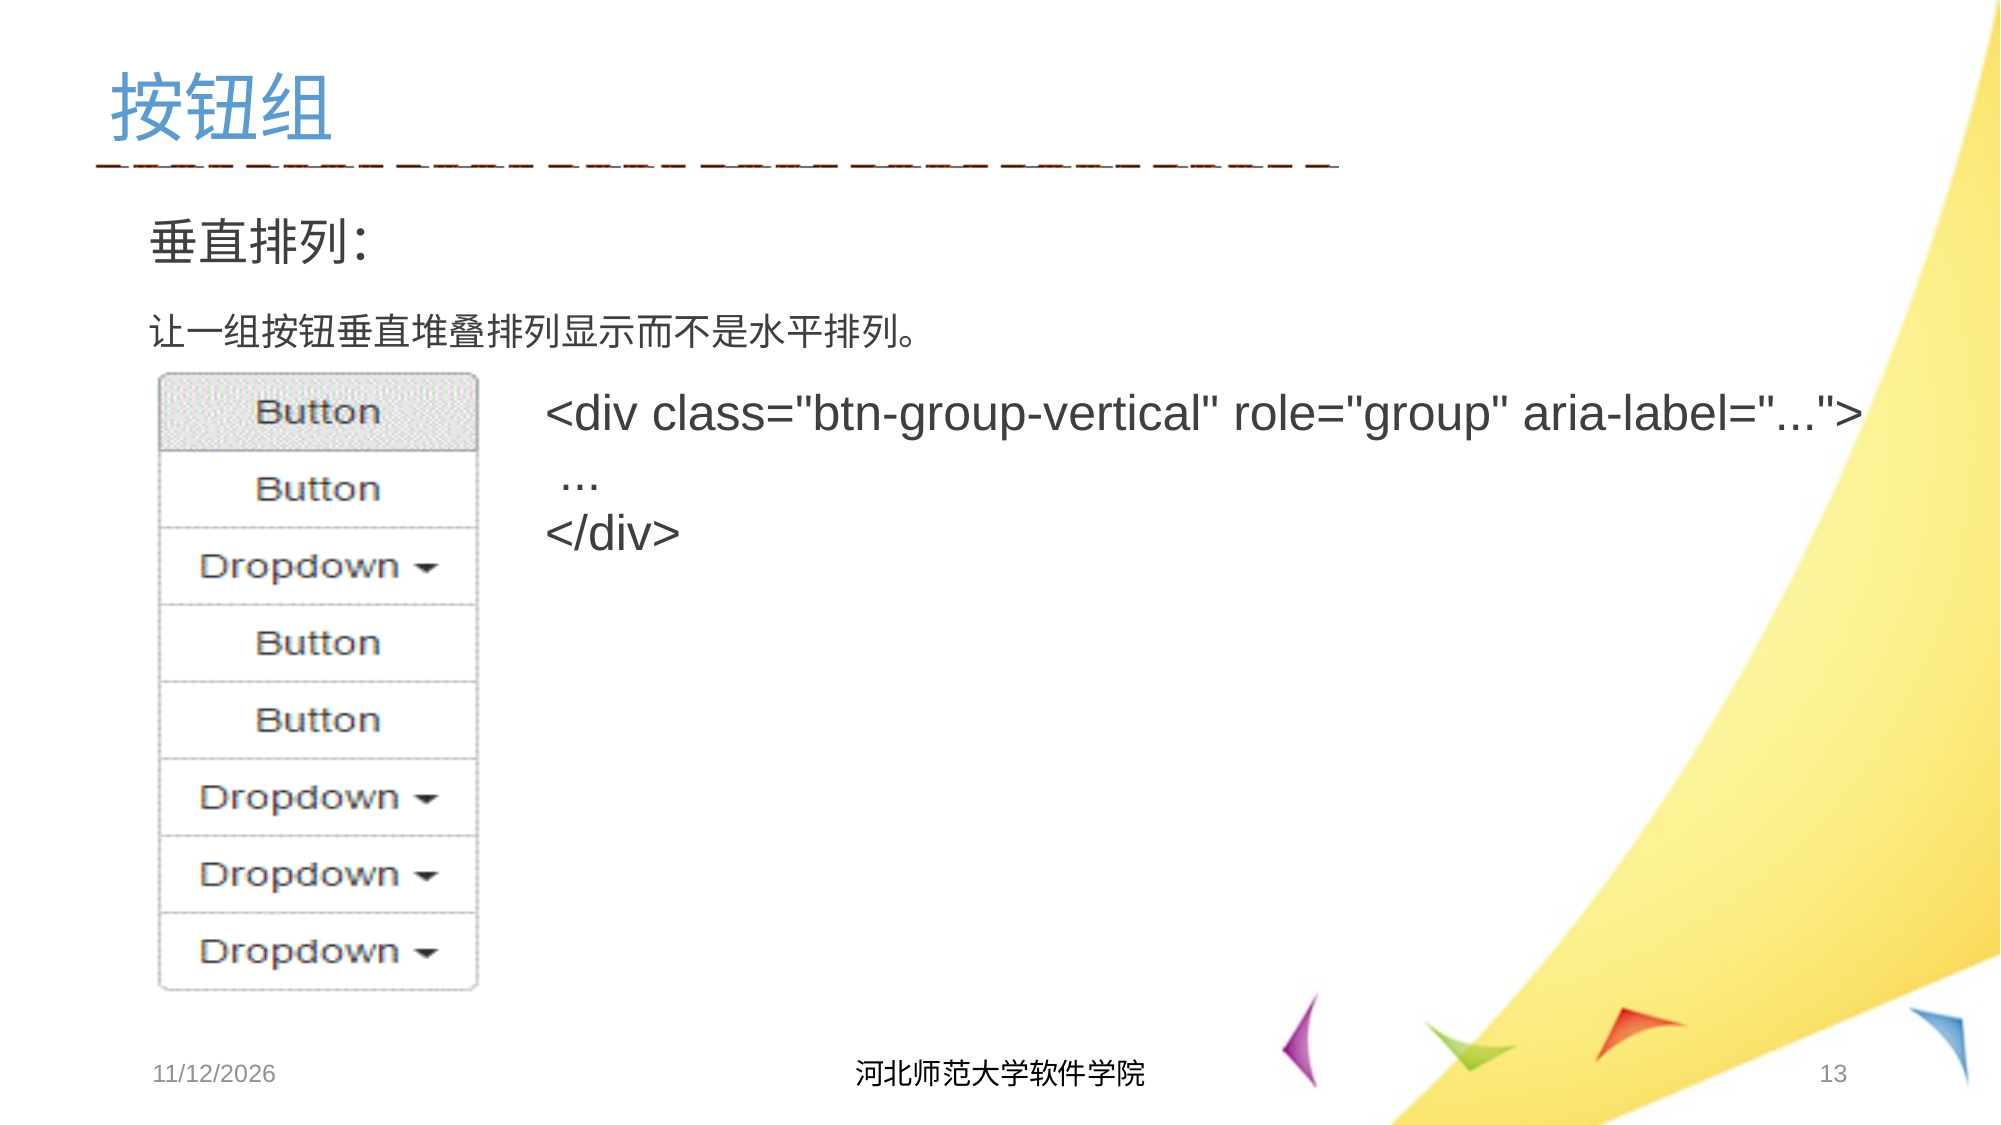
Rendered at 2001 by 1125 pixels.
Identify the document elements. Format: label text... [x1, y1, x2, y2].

title 按钮组 [94, 45, 1922, 165]
slide_number 13 [1412, 1042, 1863, 1103]
text_box <div class="btn-group-vertical" role="group" aria-label="..."> ... </div> [530, 373, 1885, 569]
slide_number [137, 1042, 588, 1103]
footer 河北师范大学软件学院 [662, 1042, 1338, 1103]
text_box 让一组按钮垂直堆叠排列显示而不是水平排列。 [133, 277, 1882, 361]
picture [88, 0, 2000, 1125]
text_box 垂直排列： [133, 203, 414, 277]
picture [131, 352, 511, 1022]
